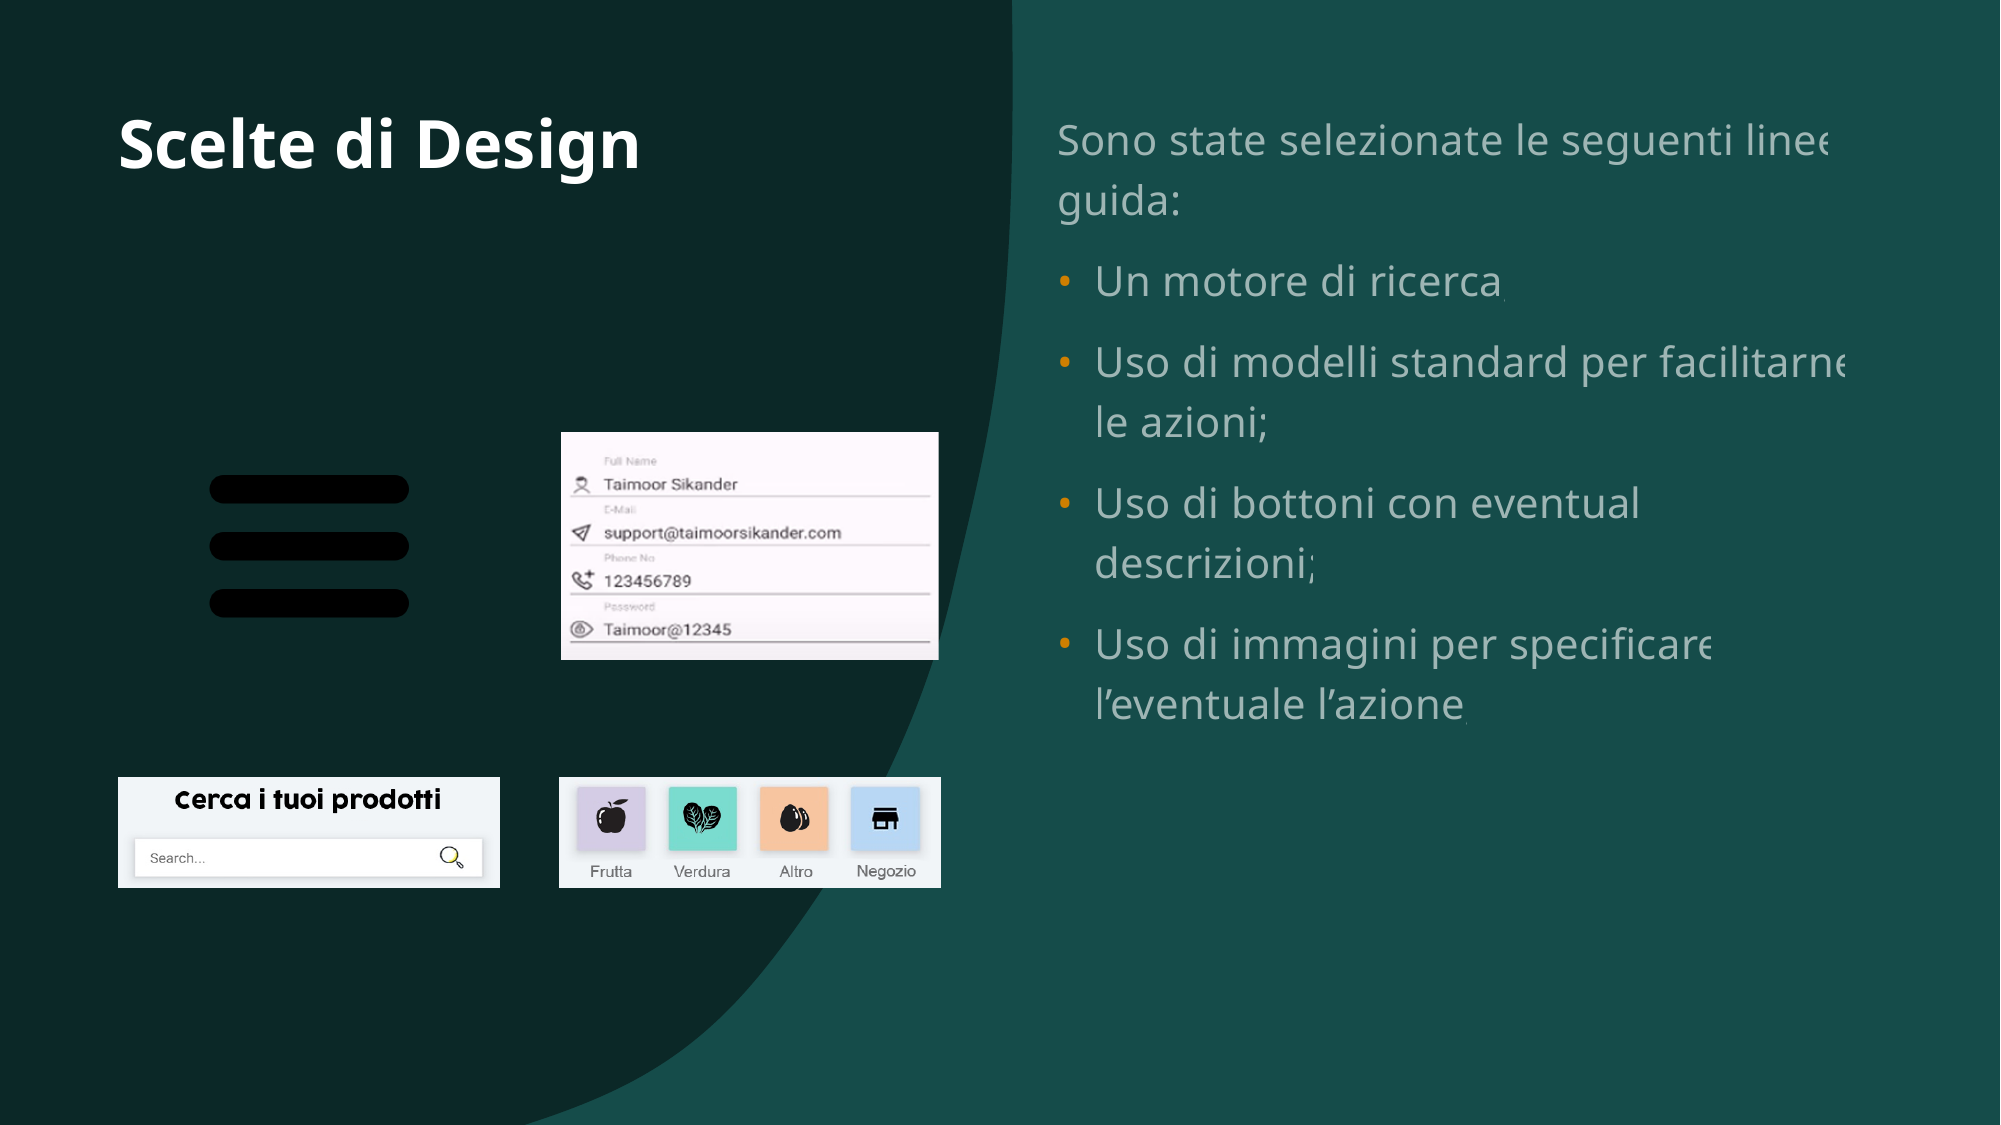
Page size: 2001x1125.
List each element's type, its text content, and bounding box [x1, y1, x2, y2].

picture [558, 777, 941, 888]
picture [561, 432, 939, 660]
picture [118, 777, 500, 888]
picture [195, 432, 423, 660]
text_box [528, 0, 2000, 1125]
title Scelte di Design [118, 101, 941, 344]
text_box [0, 0, 1013, 1125]
list Sono state selezionate le seguenti linee guida: Un motore di ricerca; Uso di modelli standard per facilitarne le azioni; Uso di bottoni con eventuali descrizioni; Uso di immagini per specificare l’eventuale l’azione; [1057, 103, 1876, 947]
